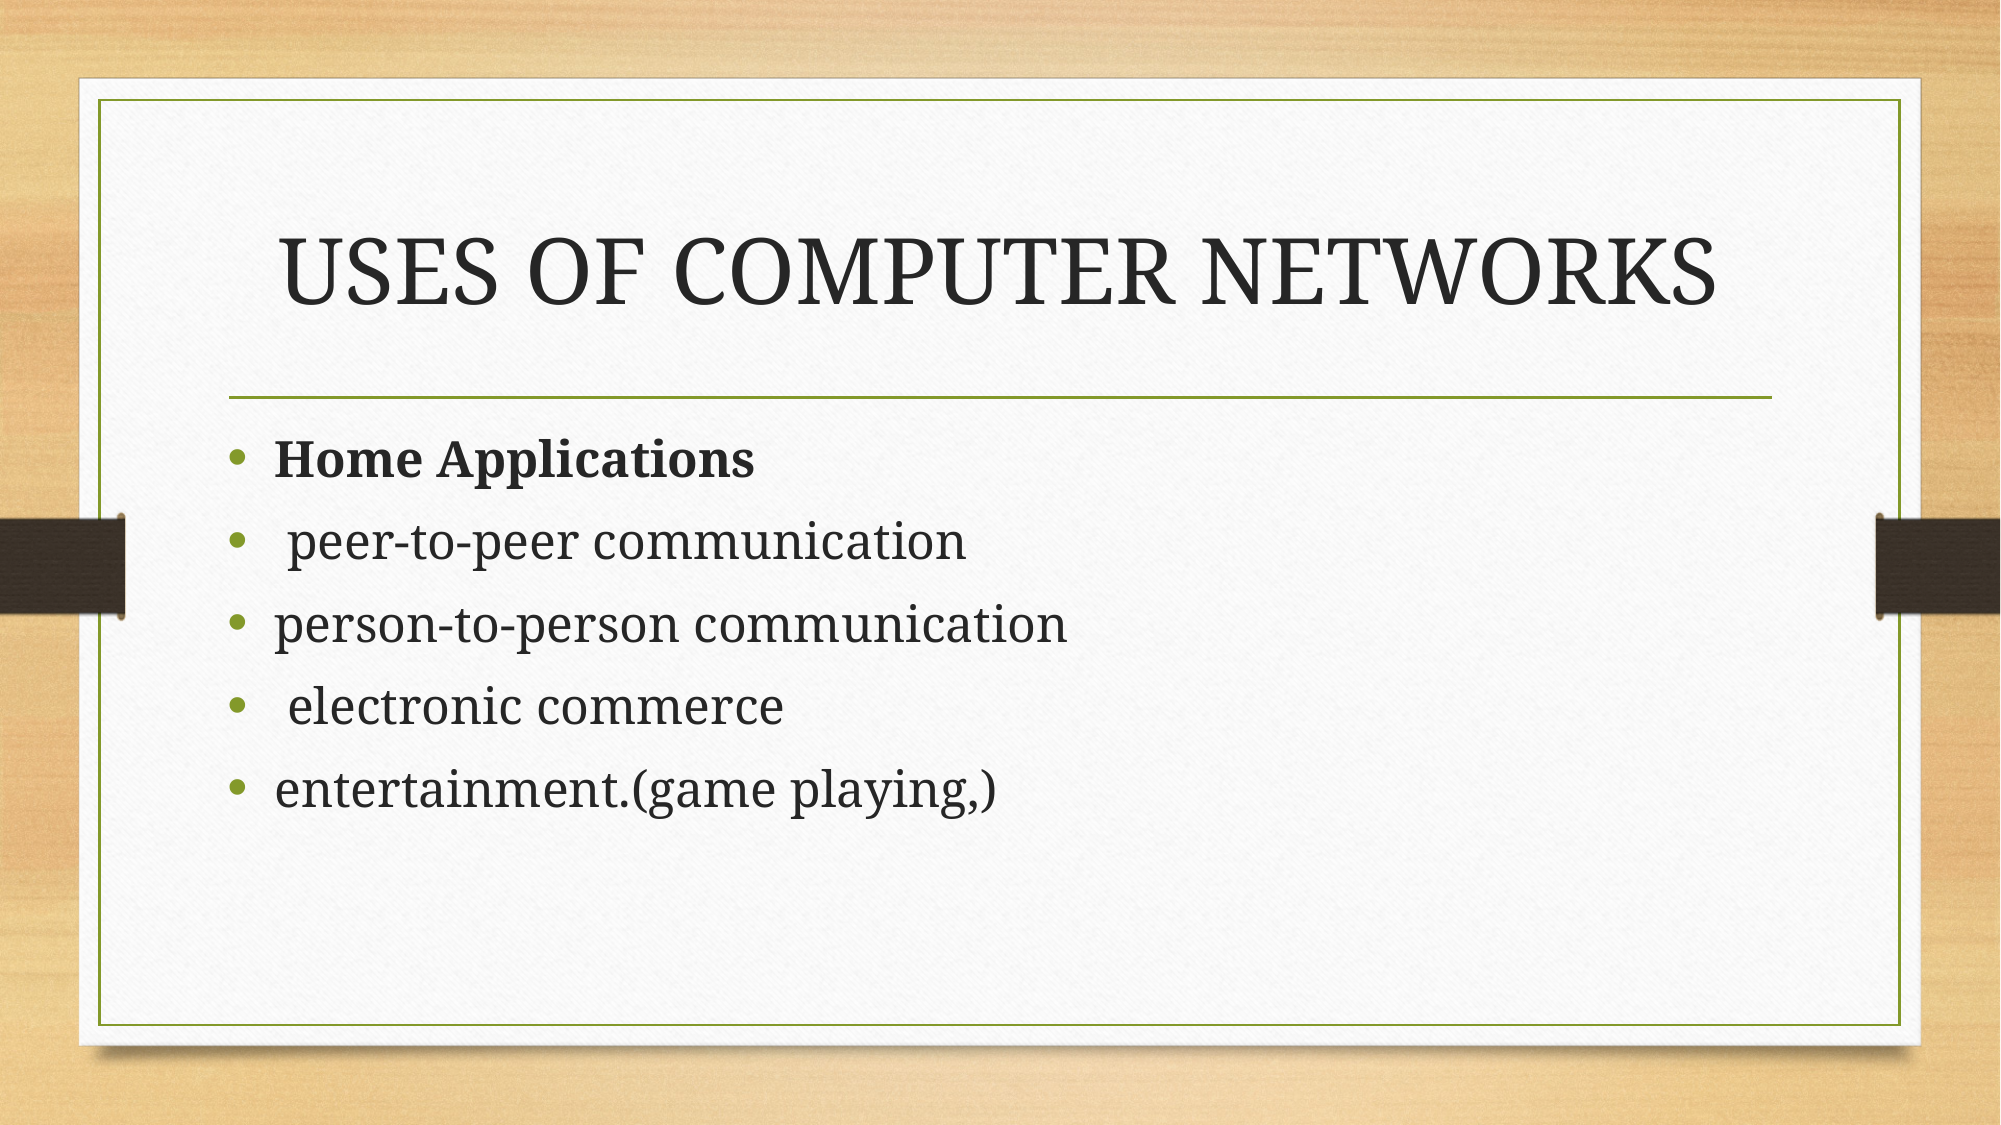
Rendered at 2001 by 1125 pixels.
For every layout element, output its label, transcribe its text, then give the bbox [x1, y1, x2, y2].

picture [0, 0, 2001, 1125]
title USES OF COMPUTER NETWORKS [212, 161, 1788, 375]
list Home Applications peer-to-peer communication person-to-person communication electronic commerce entertainment.(game playing,) [212, 419, 1788, 964]
